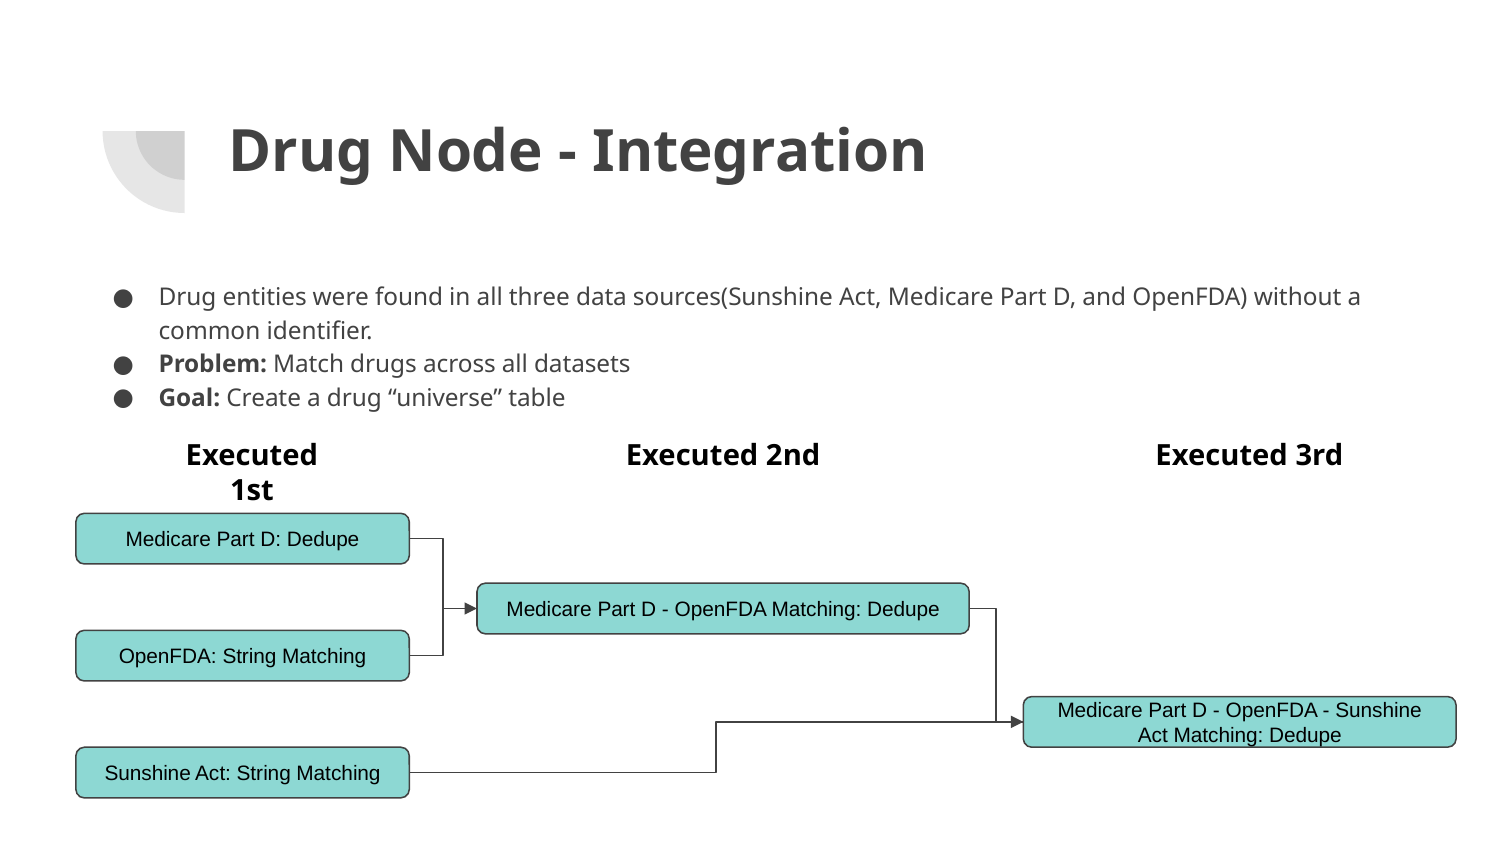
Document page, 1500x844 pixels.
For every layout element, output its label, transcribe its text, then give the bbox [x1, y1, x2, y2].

text_box Medicare Part D: Dedupe [75, 513, 410, 564]
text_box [409, 721, 1024, 773]
list Drug entities were found in all three data sources(Sunshine Act, Medicare Part D, and OpenFDA) without a common identifier. Problem: Match drugs across all datasets Goal: Create a drug “universe” table [75, 262, 1457, 427]
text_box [968, 608, 1024, 723]
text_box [408, 608, 478, 656]
text_box OpenFDA: String Matching [75, 630, 410, 681]
text_box Medicare Part D - OpenFDA Matching: Dedupe [482, 583, 970, 634]
text_box Executed 1st [149, 420, 355, 521]
text_box Executed 2nd [605, 420, 841, 486]
title Drug Node - Integration [213, 98, 1368, 262]
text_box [408, 538, 478, 608]
text_box Sunshine Act: String Matching [75, 747, 410, 798]
text_box Medicare Part D - OpenFDA - Sunshine Act Matching: Dedupe [1027, 696, 1457, 748]
text_box Executed 3rd [1131, 420, 1368, 486]
